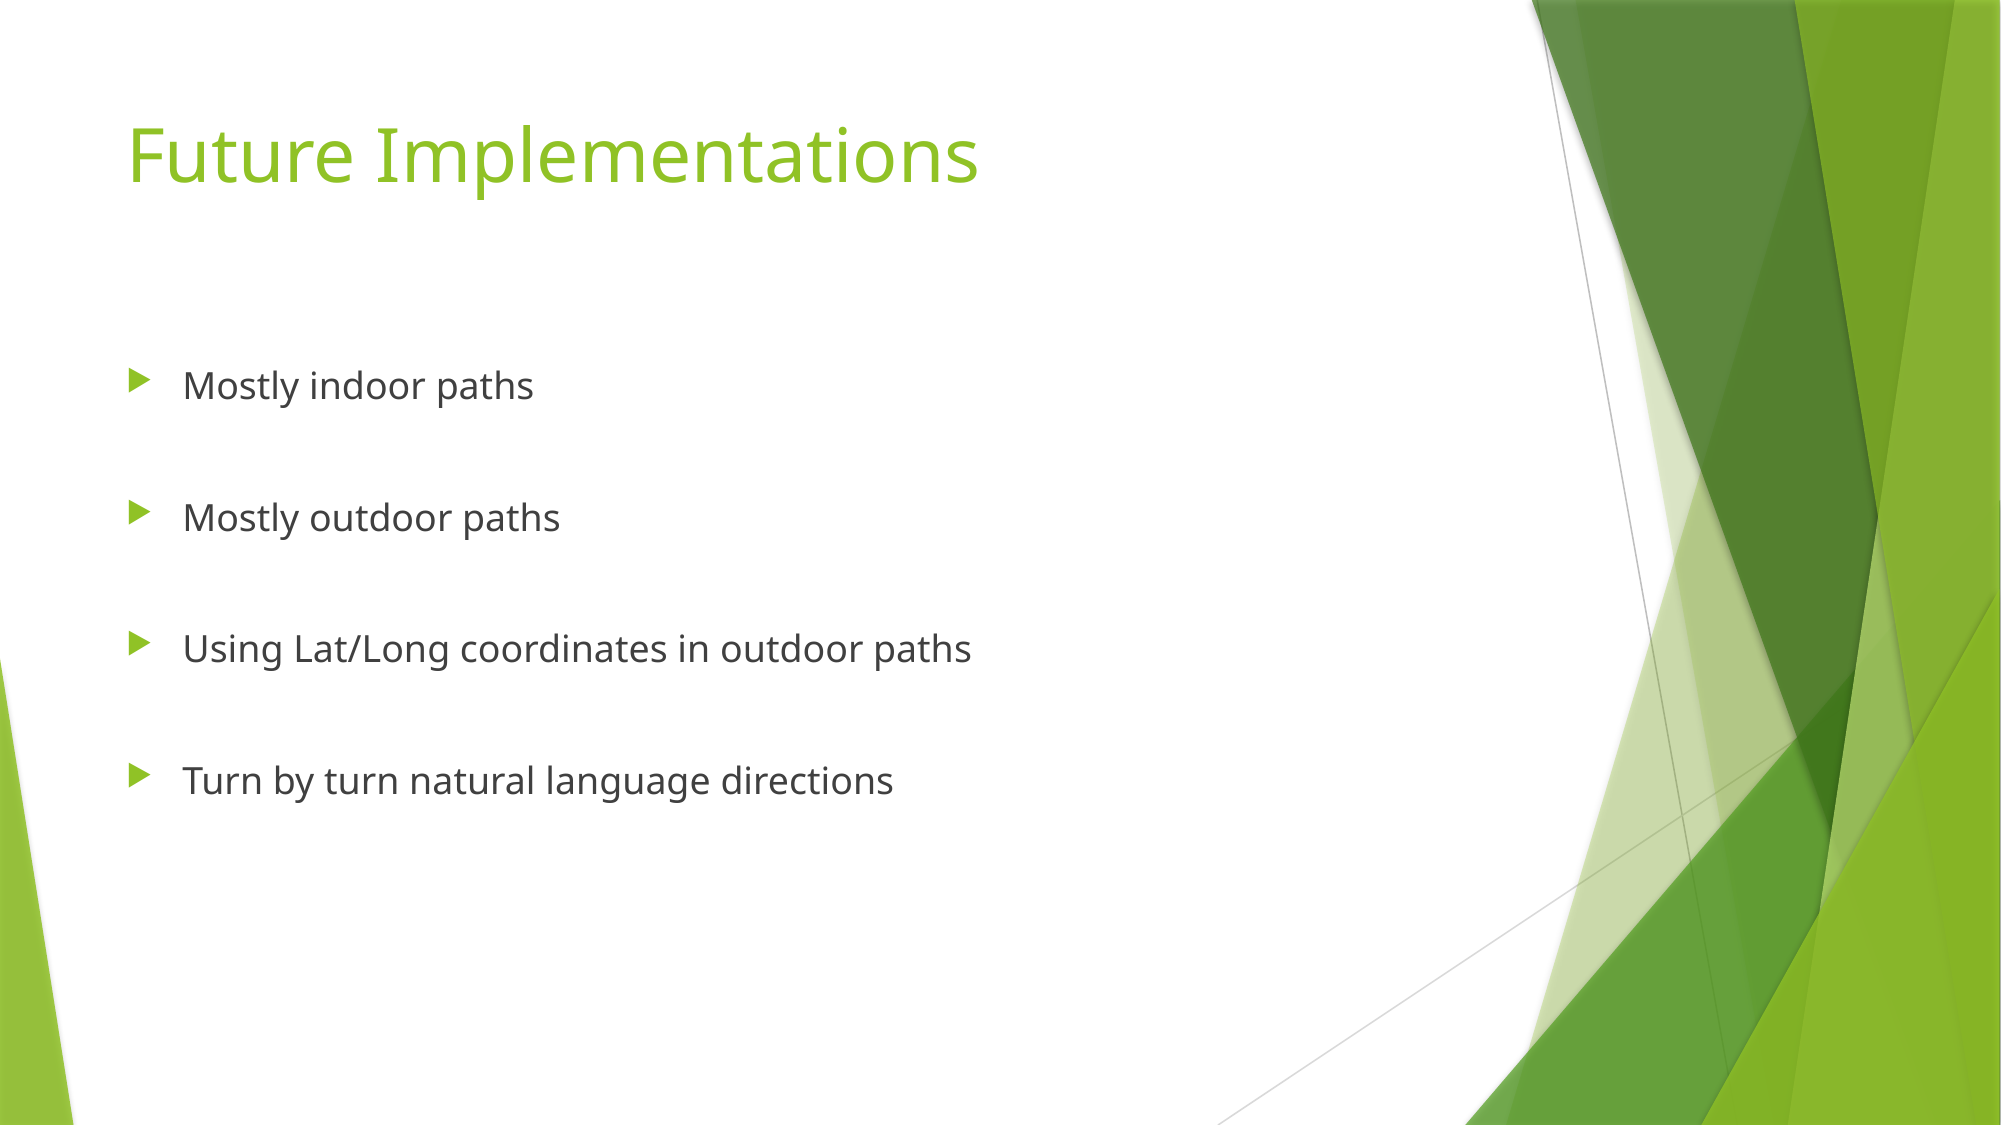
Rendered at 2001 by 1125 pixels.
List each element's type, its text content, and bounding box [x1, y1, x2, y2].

title Future Implementations [111, 99, 1522, 317]
list Mostly indoor paths Mostly outdoor paths Using Lat/Long coordinates in outdoor paths Turn by turn natural language directions [111, 354, 1522, 992]
